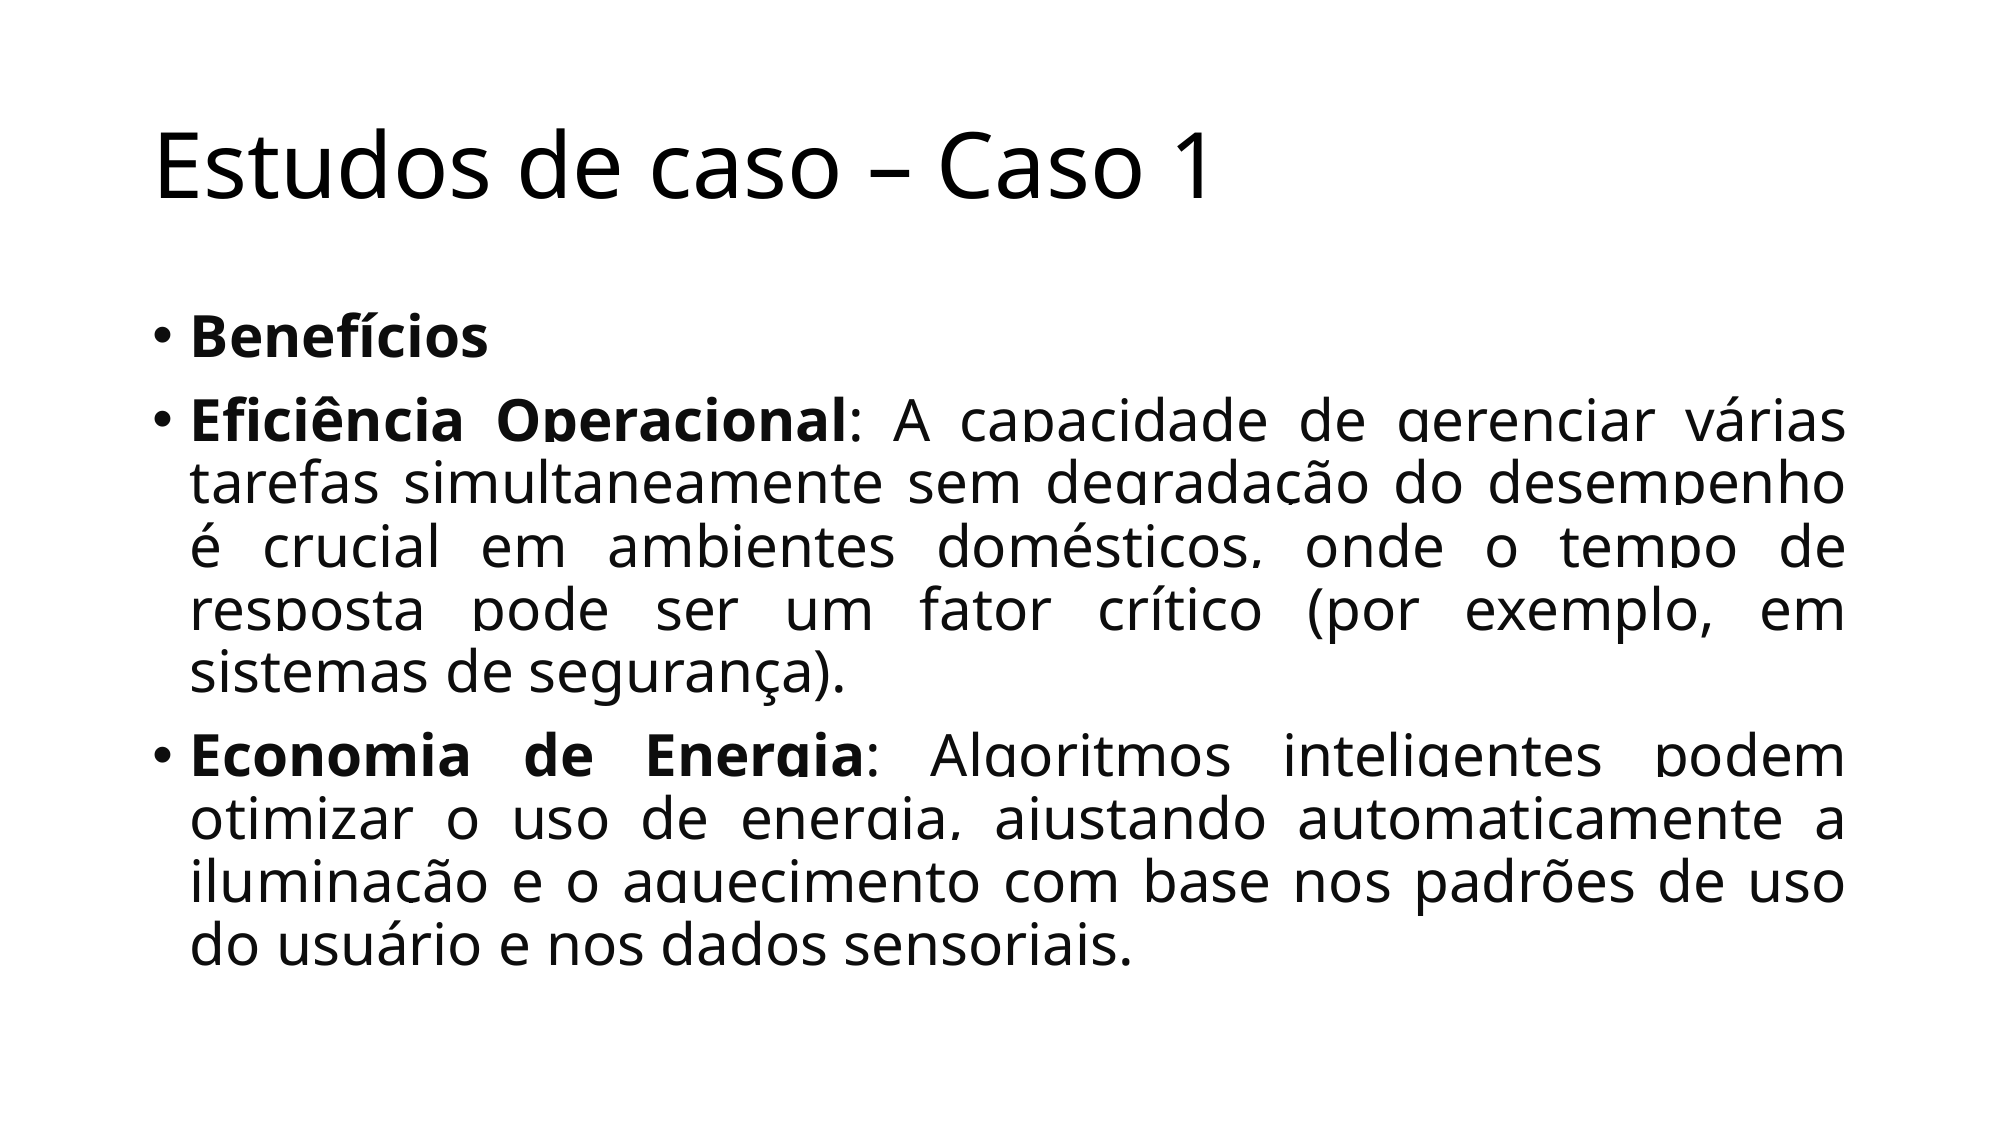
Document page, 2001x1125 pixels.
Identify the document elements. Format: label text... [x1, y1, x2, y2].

list Benefícios Eficiência Operacional: A capacidade de gerenciar várias tarefas simultaneamente sem degradação do desempenho é crucial em ambientes domésticos, onde o tempo de resposta pode ser um fator crítico (por exemplo, em sistemas de segurança). Economia de Energia: Algoritmos inteligentes podem otimizar o uso de energia, ajustando automaticamente a iluminação e o aquecimento com base nos padrões de uso do usuário e nos dados sensoriais. [137, 299, 1863, 1014]
title Estudos de caso – Caso 1 [137, 59, 1863, 278]
